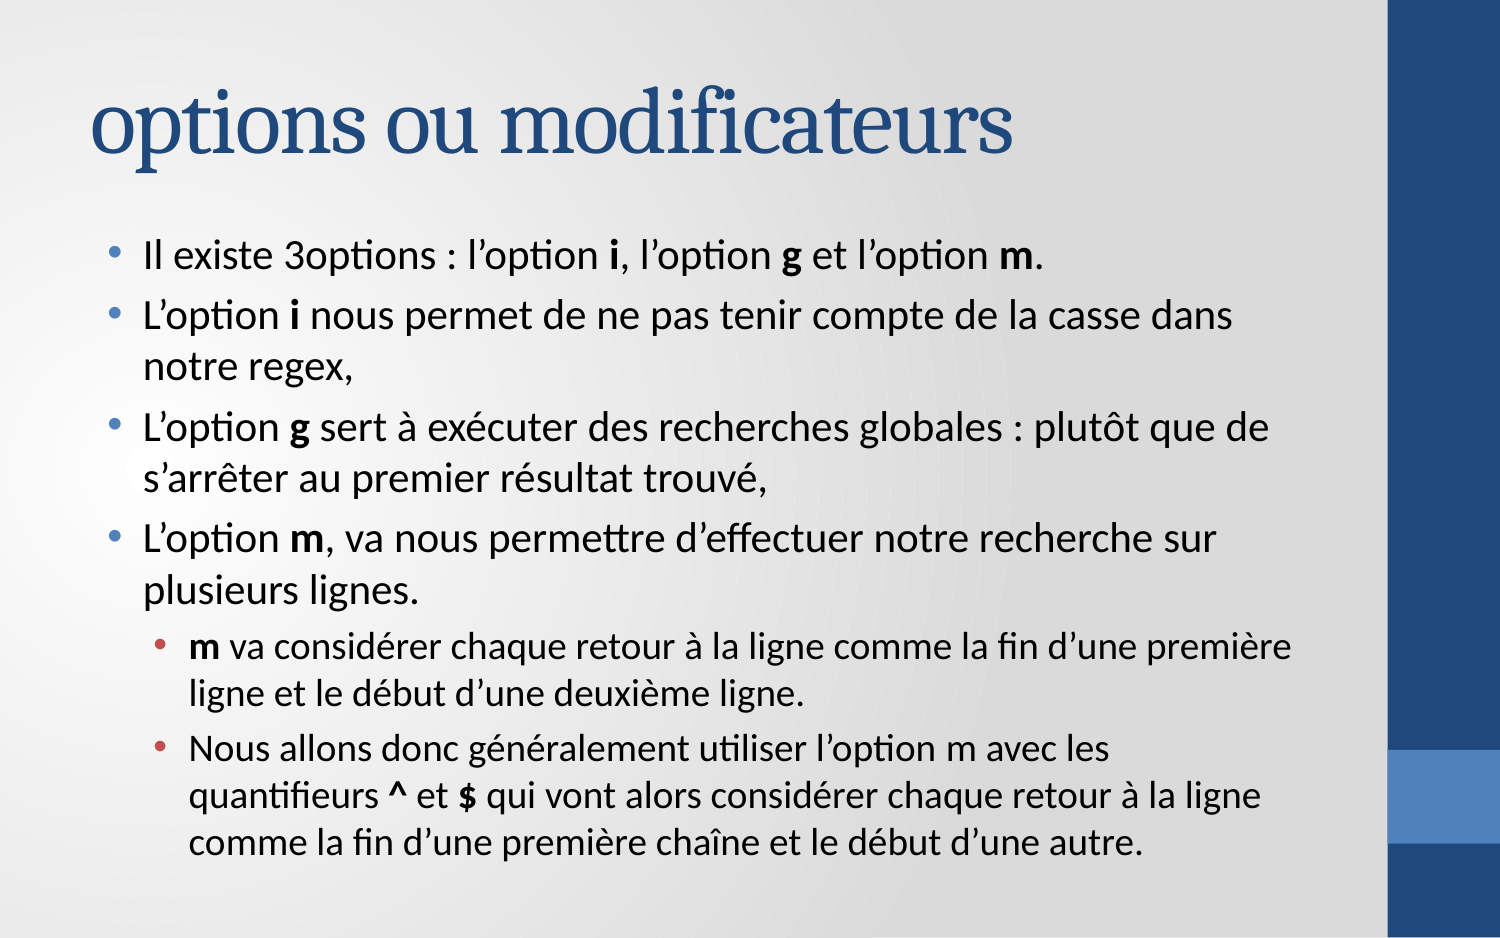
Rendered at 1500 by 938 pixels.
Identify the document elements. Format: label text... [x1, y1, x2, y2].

title options ou modificateurs [75, 37, 1325, 194]
list Il existe 3options : l’option i, l’option g et l’option m. L’option i nous permet de ne pas tenir compte de la casse dans notre regex, L’option g sert à exécuter des recherches globales : plutôt que de s’arrêter au premier résultat trouvé, L’option m, va nous permettre d’effectuer notre recherche sur plusieurs lignes. m va considérer chaque retour à la ligne comme la fin d’une première ligne et le début d’une deuxième ligne. Nous allons donc généralement utiliser l’option m avec les quantifieurs ^ et $ qui vont alors considérer chaque retour à la ligne comme la fin d’une première chaîne et le début d’une autre. [75, 218, 1325, 875]
